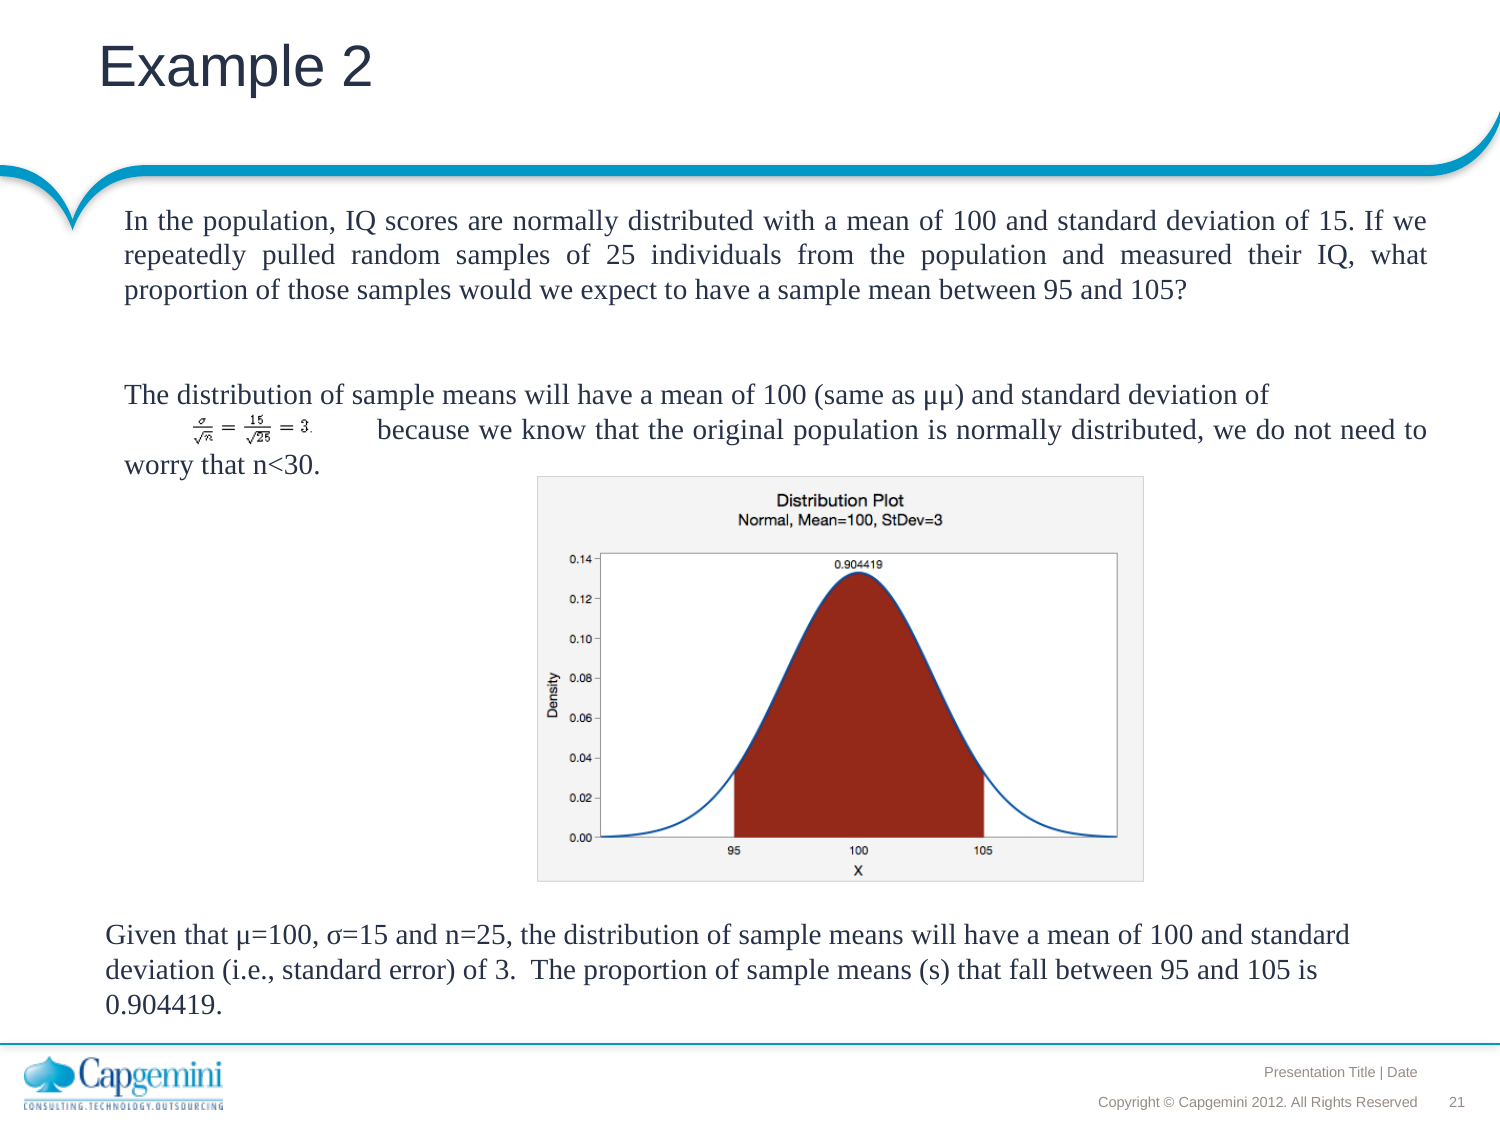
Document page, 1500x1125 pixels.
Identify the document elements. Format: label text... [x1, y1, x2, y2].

picture [537, 476, 1144, 885]
picture [24, 1056, 223, 1110]
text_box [109, 193, 1444, 527]
title Example 2 [50, 3, 1400, 134]
